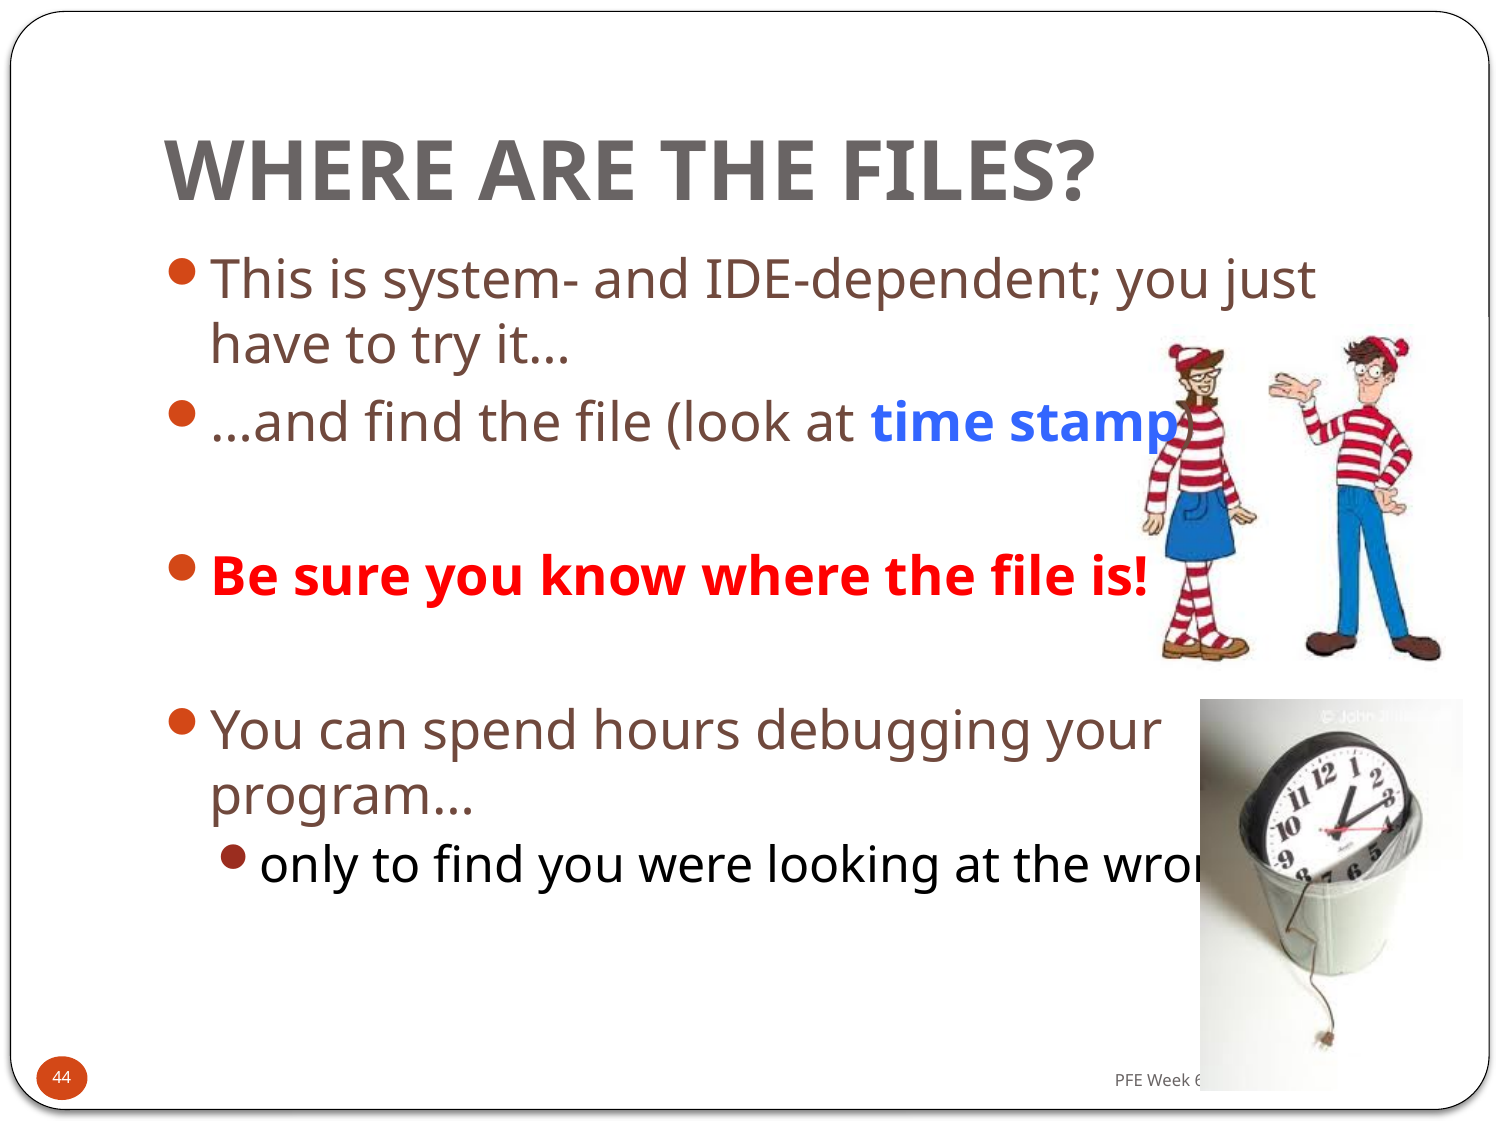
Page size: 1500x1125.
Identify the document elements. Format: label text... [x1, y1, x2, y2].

slide_number 44 [36, 1056, 88, 1101]
list This is system- and IDE-dependent; you just have to try it… …and find the file (look at time stamp) Be sure you know where the file is! You can spend hours debugging your program… only to find you were looking at the wrong file. [150, 237, 1425, 988]
picture [1124, 324, 1446, 678]
title WHERE ARE THE FILES? [150, 45, 1425, 233]
footer PFE Week 6 - Part 2 [1100, 1062, 1204, 1100]
picture [1199, 699, 1463, 1091]
